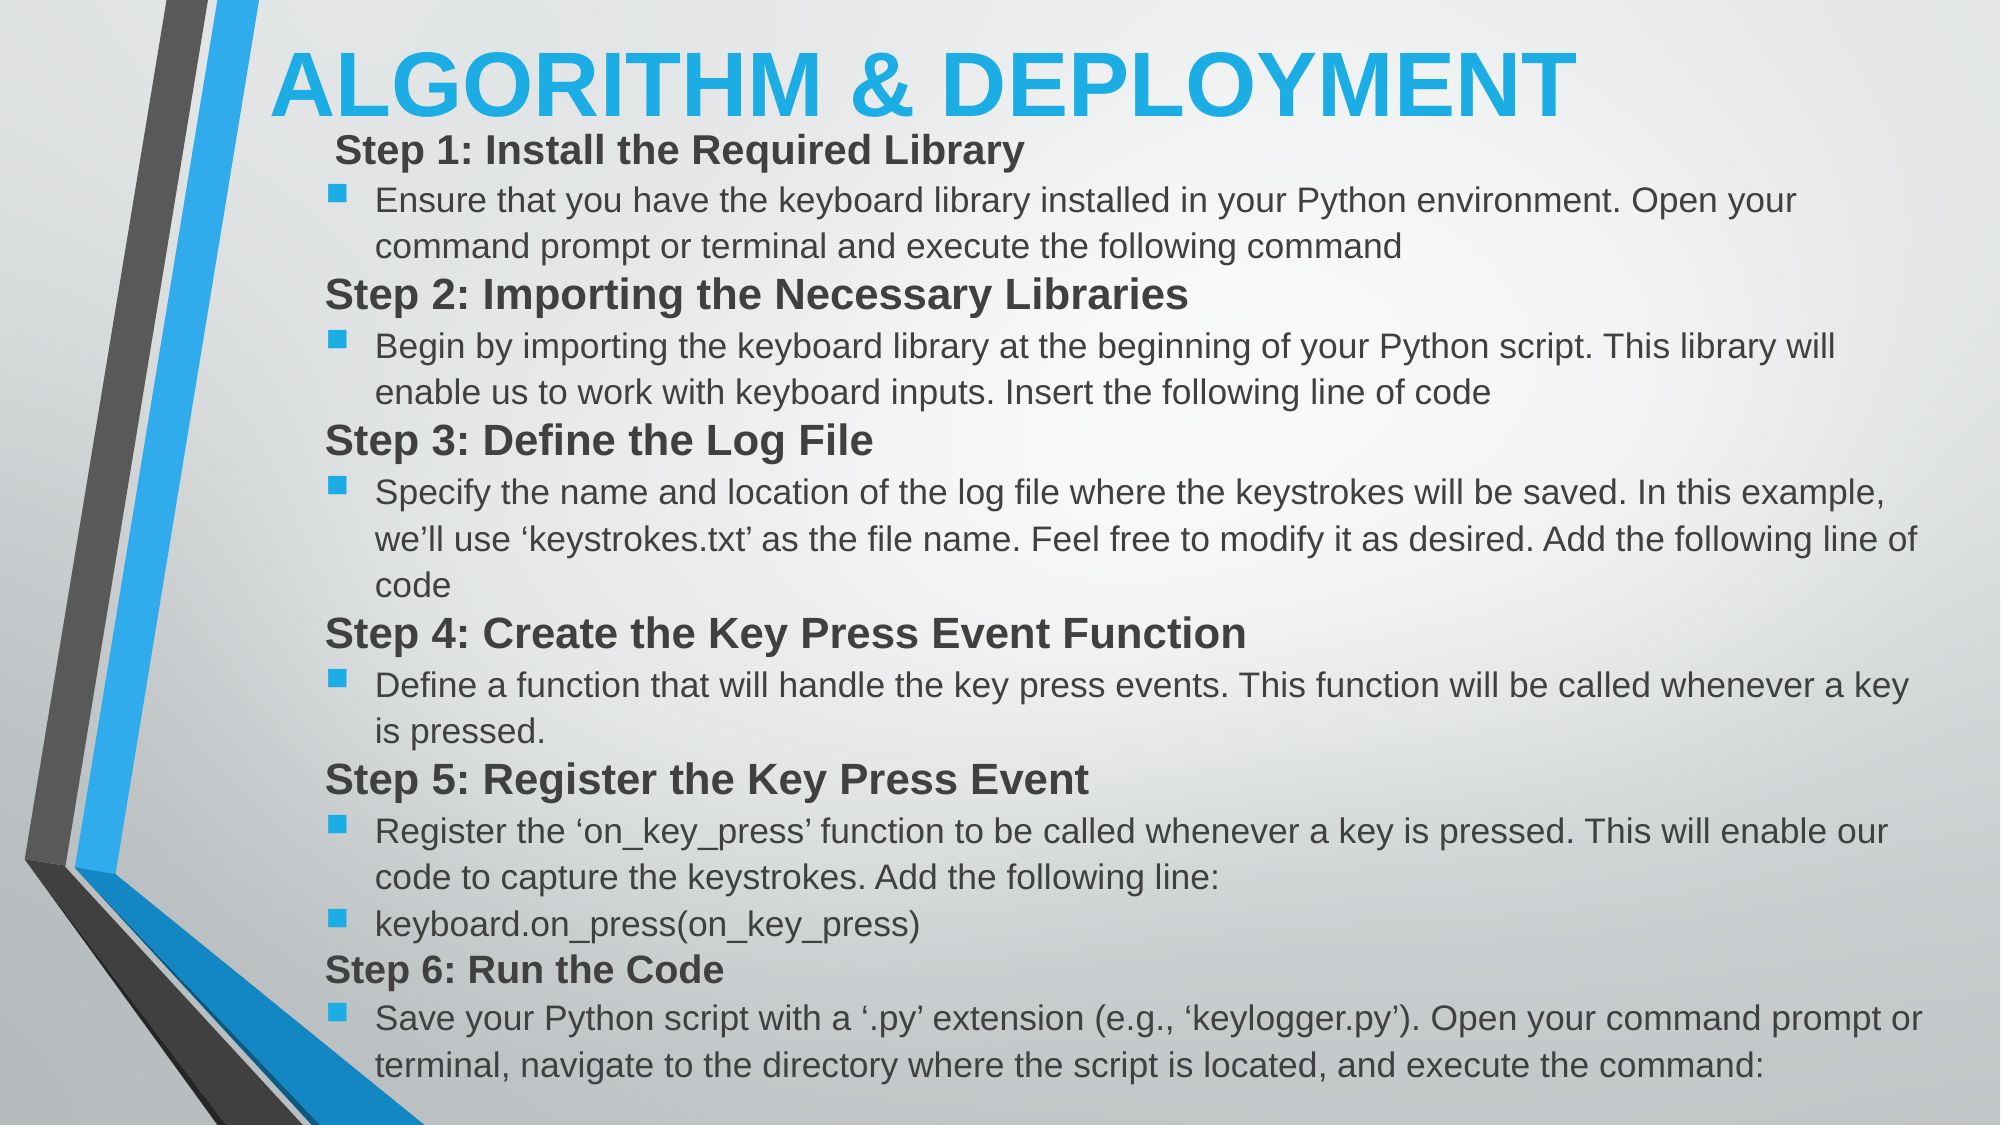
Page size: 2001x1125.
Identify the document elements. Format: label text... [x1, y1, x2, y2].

text_box Algorithm & Deployment [254, 55, 2000, 142]
text_box Step 1: Install the Required Library Ensure that you have the keyboard library installed in your Python environment. Open your command prompt or terminal and execute the following command Step 2: Importing the Necessary Libraries Begin by importing the keyboard library at the beginning of your Python script. This library will enable us to work with keyboard inputs. Insert the following line of code Step 3: Define the Log File Specify the name and location of the log file where the keystrokes will be saved. In this example, we’ll use ‘keystrokes.txt’ as the file name. Feel free to modify it as desired. Add the following line of code Step 4: Create the Key Press Event Function Define a function that will handle the key press events. This function will be called whenever a key is pressed. Step 5: Register the Key Press Event Register the ‘on_key_press’ function to be called whenever a key is pressed. This will enable our code to capture the keystrokes. Add the following line: keyboard.on_press(on_key_press) Step 6: Run the Code Save your Python script with a ‘.py’ extension (e.g., ‘keylogger.py’). Open your command prompt or terminal, navigate to the directory where the script is located, and execute the command: [309, 226, 1960, 1125]
